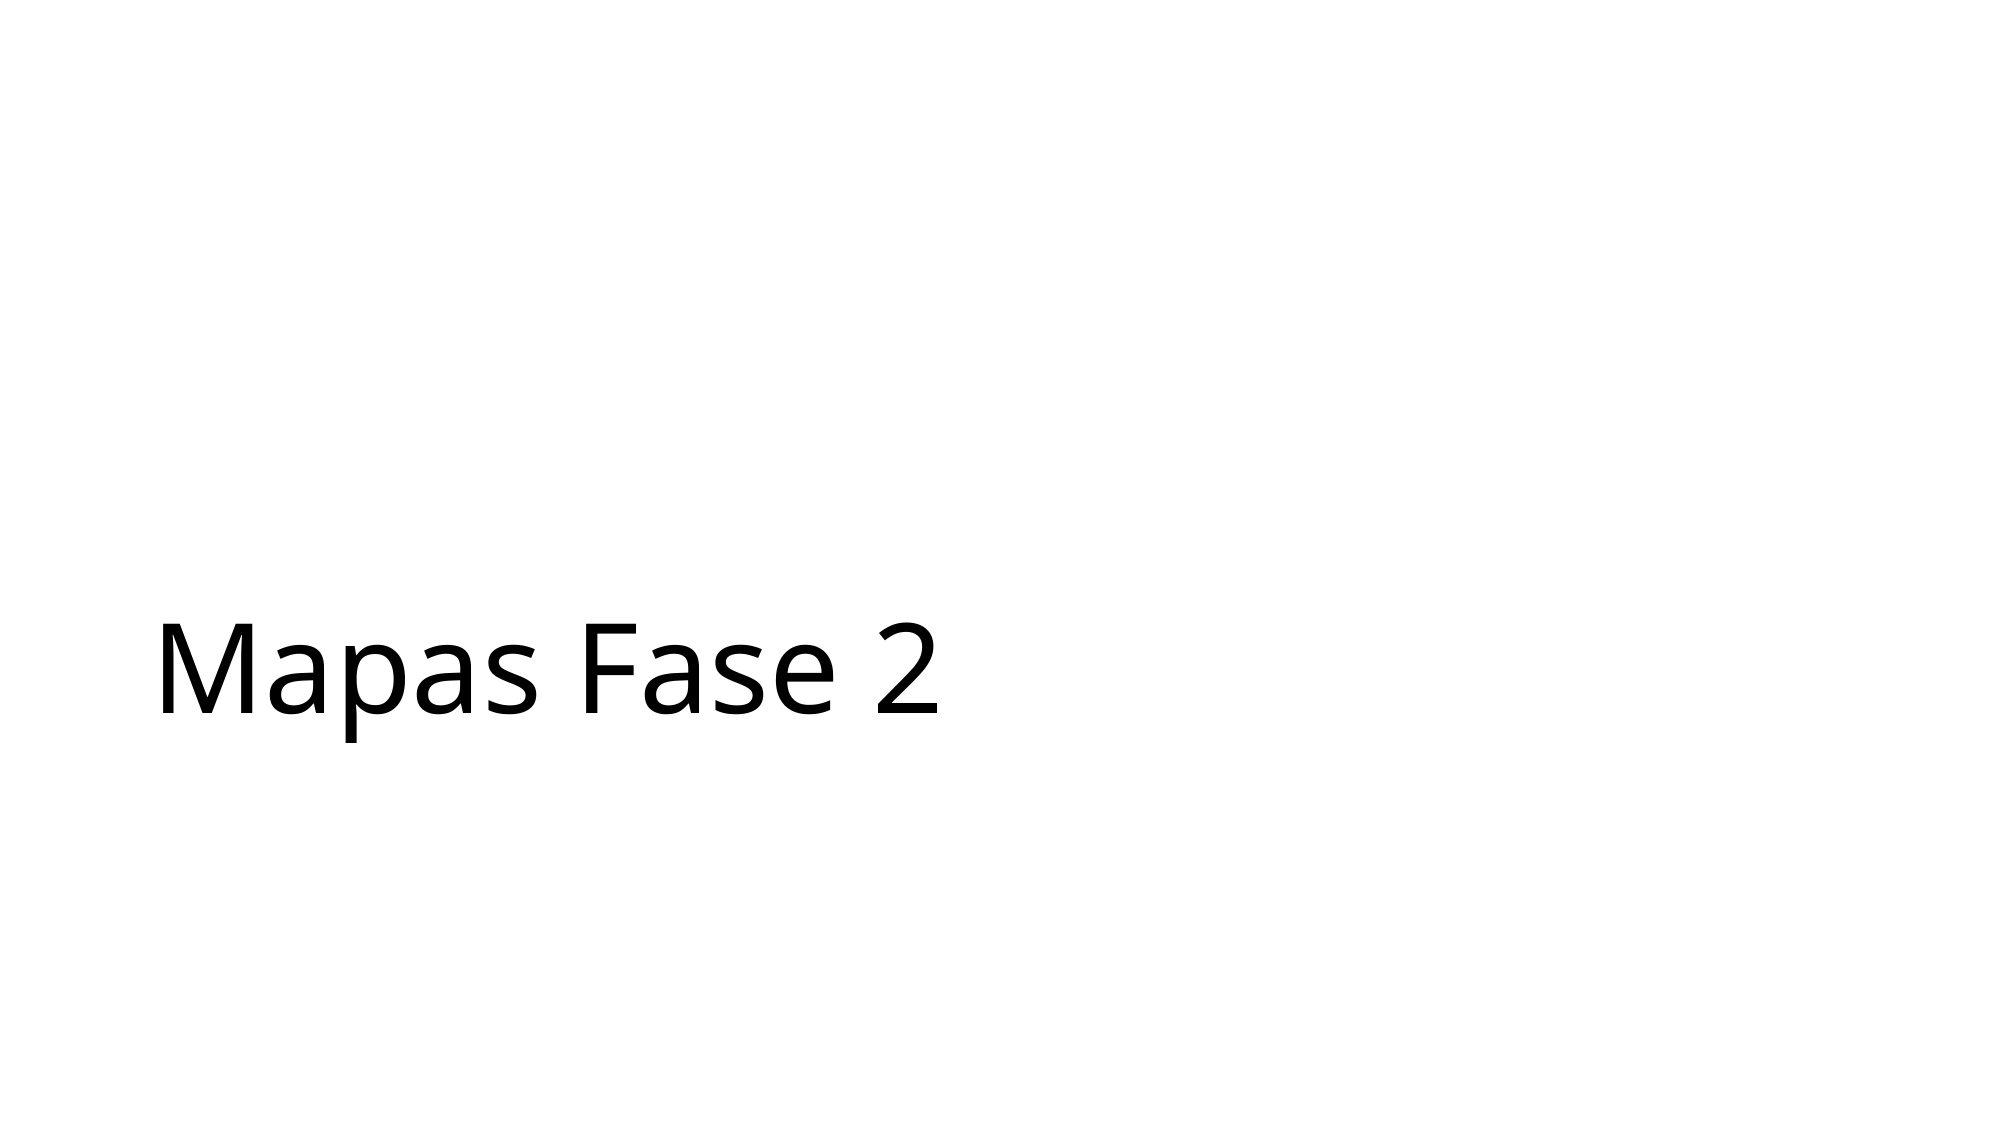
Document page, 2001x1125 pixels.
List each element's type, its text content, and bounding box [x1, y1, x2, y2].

title Mapas Fase 2 [136, 280, 1862, 749]
